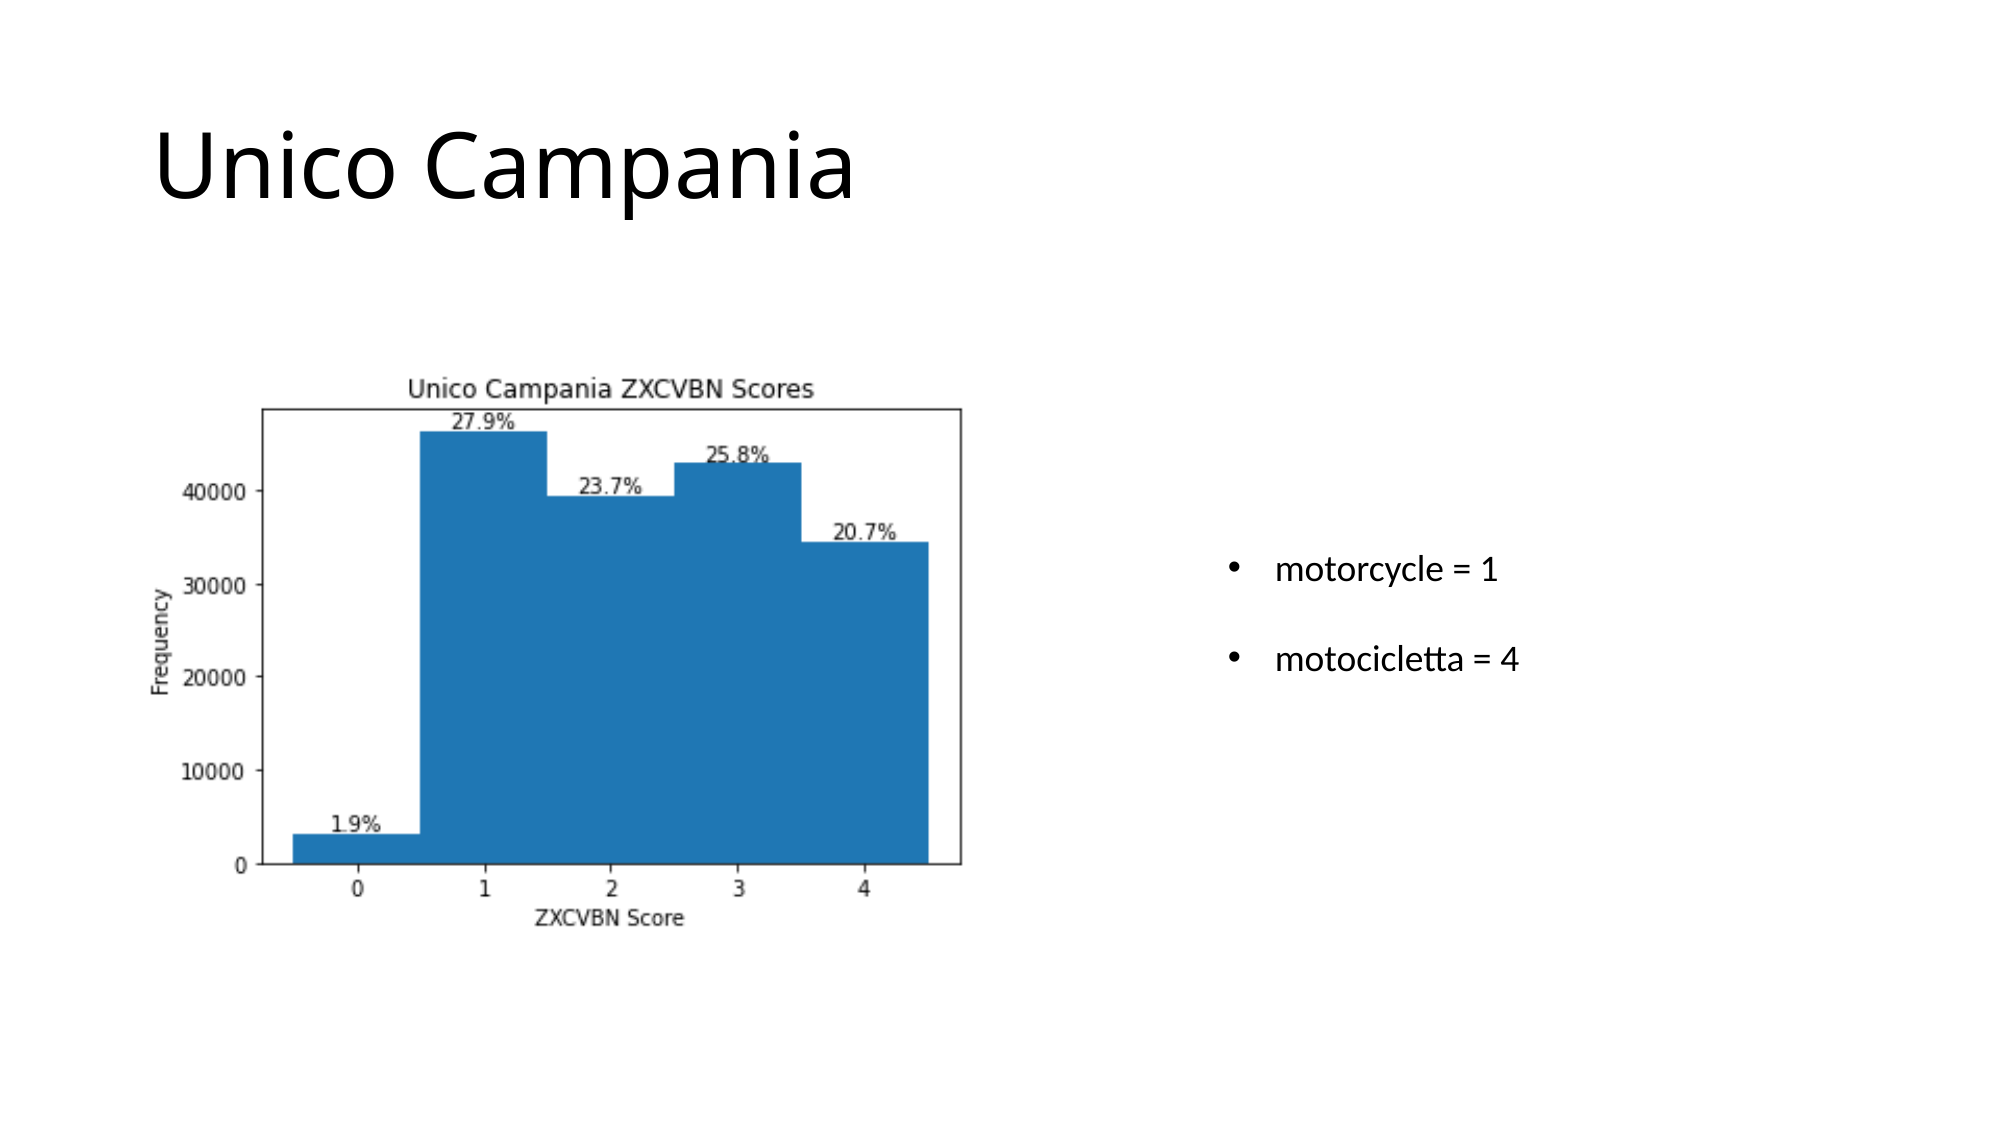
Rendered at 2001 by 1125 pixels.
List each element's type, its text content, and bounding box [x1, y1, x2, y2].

title Unico Campania [137, 59, 1863, 278]
text_box motorcycle = 1 motocicletta = 4 [1213, 537, 1828, 687]
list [137, 363, 975, 943]
